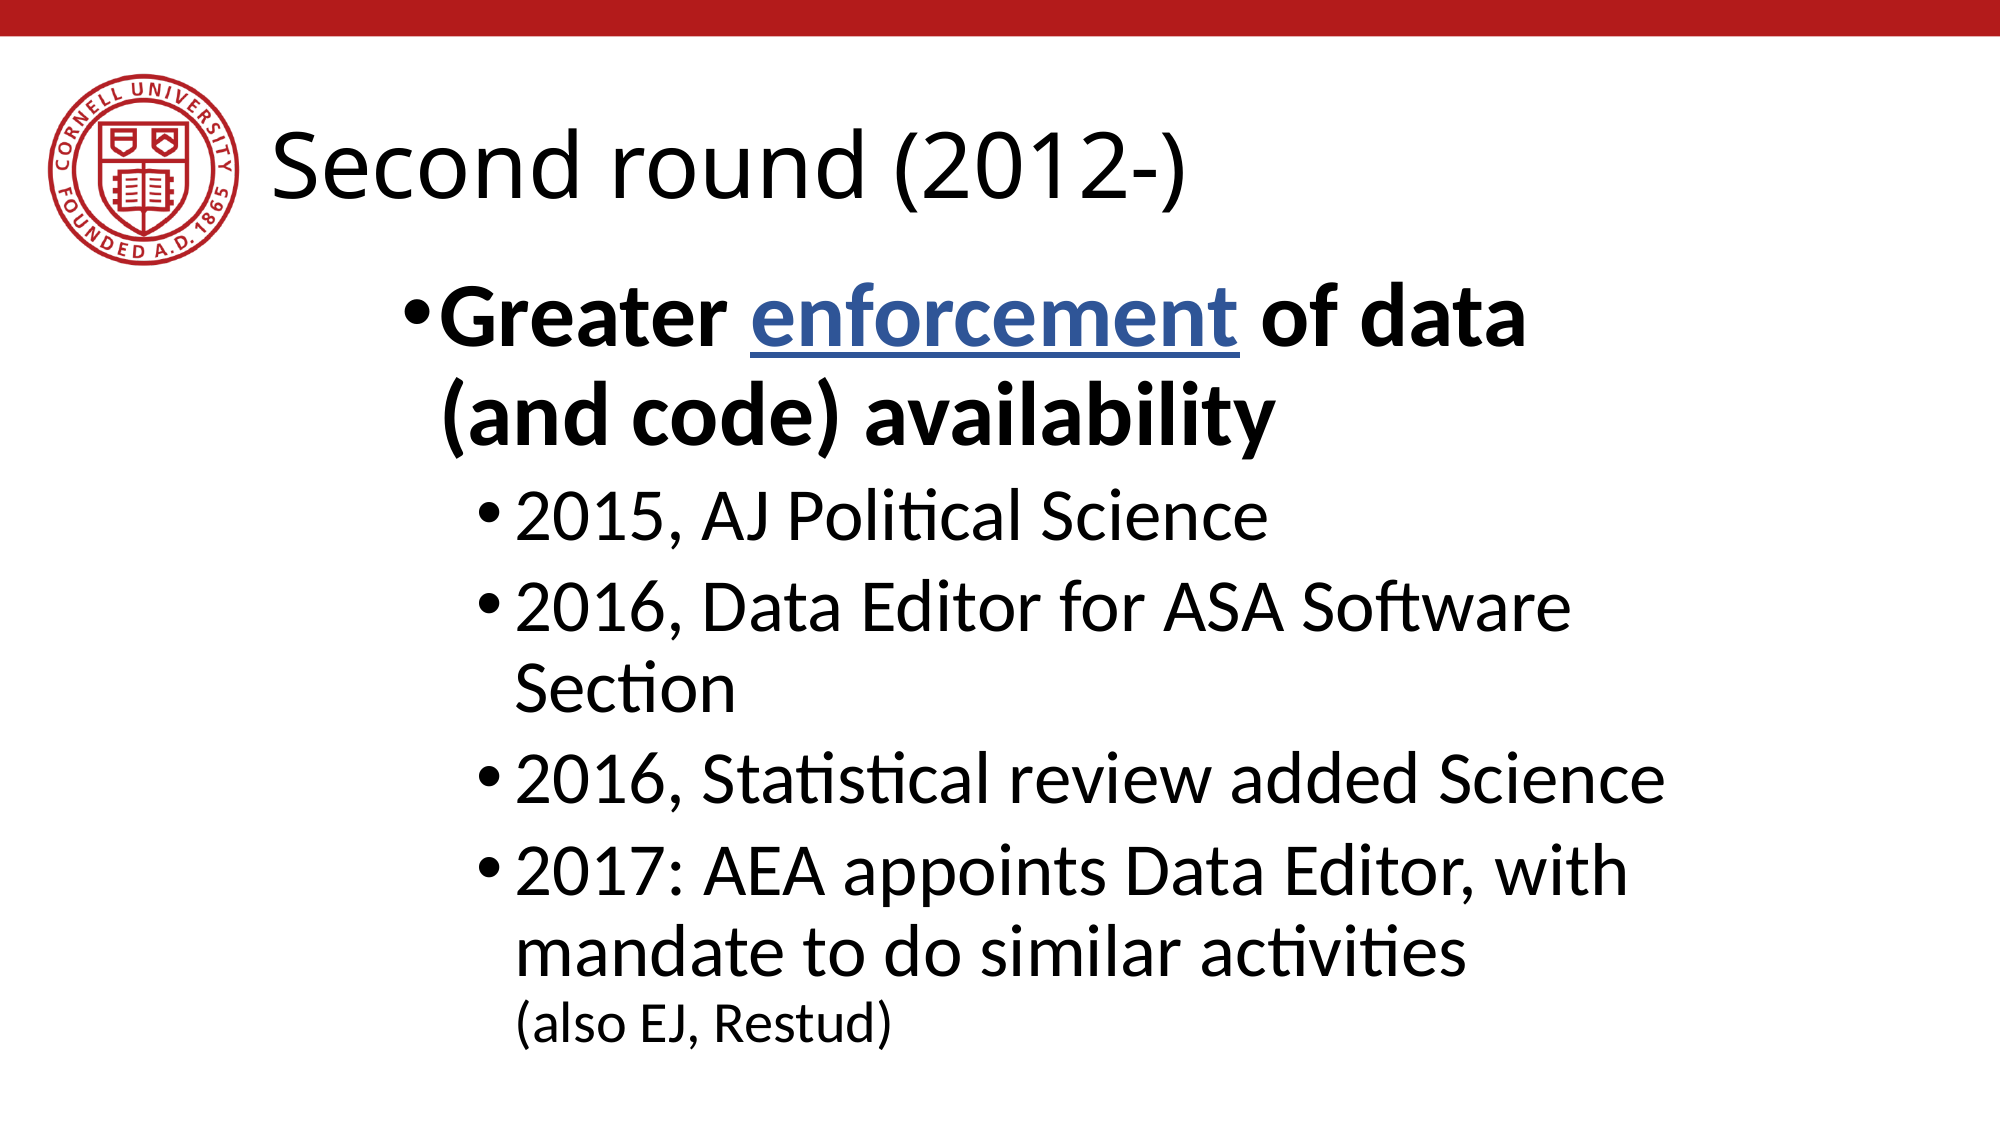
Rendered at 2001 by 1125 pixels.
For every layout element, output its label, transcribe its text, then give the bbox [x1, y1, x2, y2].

picture [39, 65, 255, 274]
list Greater enforcement of data (and code) availability 2015, AJ Political Science 2016, Data Editor for ASA Software Section 2016, Statistical review added Science 2017: AEA appoints Data Editor, with mandate to do similar activities (also EJ, Restud) [386, 259, 1729, 1036]
title Second round (2012-) [255, 59, 1860, 278]
